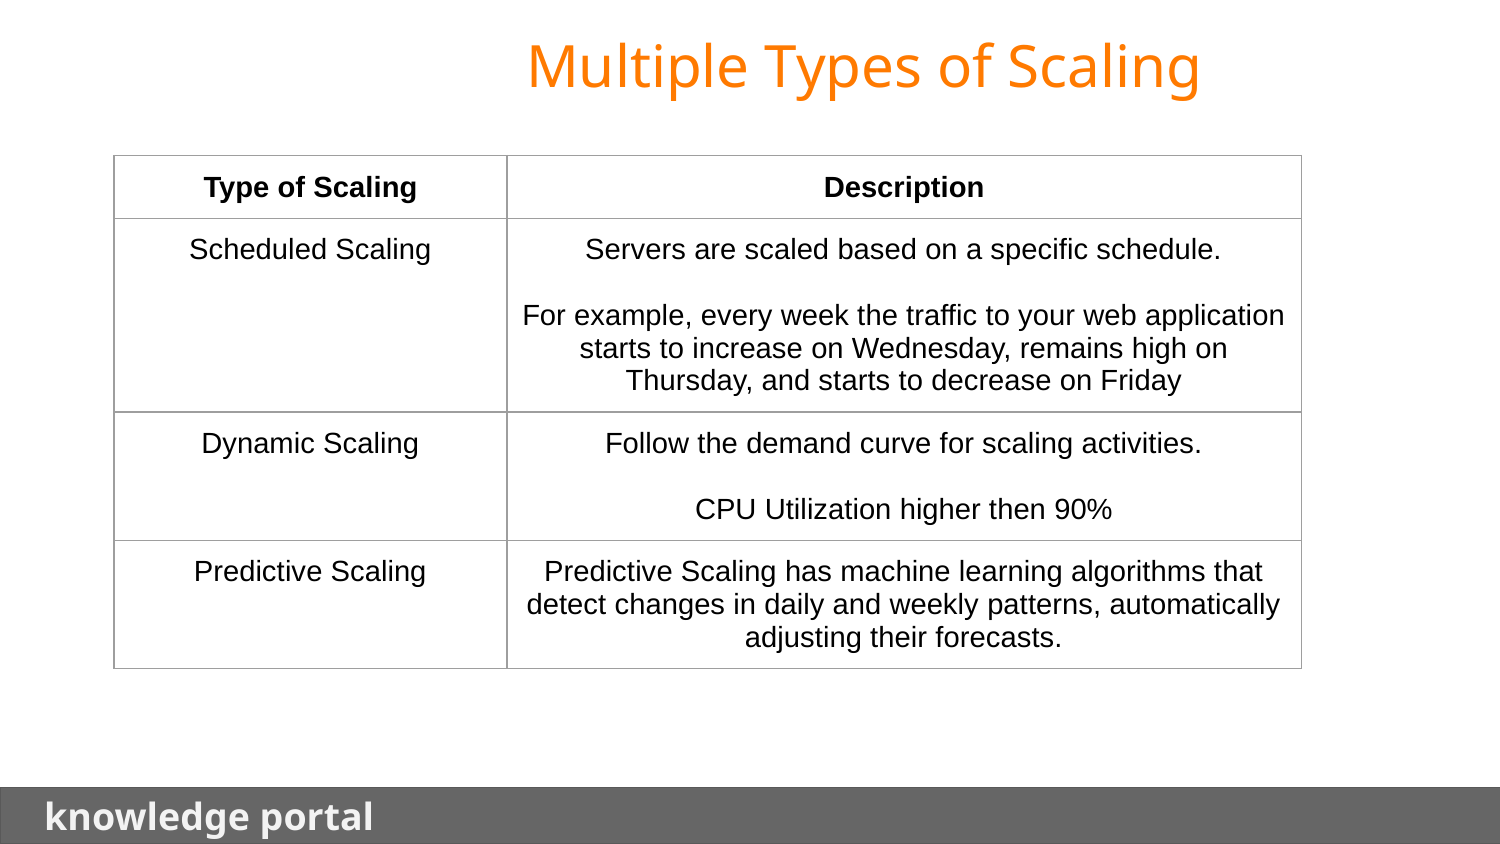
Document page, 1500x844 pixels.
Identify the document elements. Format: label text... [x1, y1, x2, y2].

table_header Description [508, 156, 1301, 218]
text_box knowledge portal [0, 787, 1500, 844]
table_cell Follow the demand curve for scaling activities. CPU Utilization higher then 90% [508, 413, 1301, 540]
table_cell Scheduled Scaling [115, 219, 506, 411]
subtitle Multiple Types of Scaling [23, 14, 1436, 71]
table_cell Servers are scaled based on a specific schedule. For example, every week the traffic to your web application starts to increase on Wednesday, remains high on Thursday, and starts to decrease on Friday [508, 219, 1301, 411]
table_header Type of Scaling [115, 156, 506, 218]
table_cell Dynamic Scaling [115, 413, 506, 540]
table_cell Predictive Scaling [115, 541, 506, 668]
table_cell Predictive Scaling has machine learning algorithms that detect changes in daily and weekly patterns, automatically adjusting their forecasts. [508, 541, 1301, 668]
